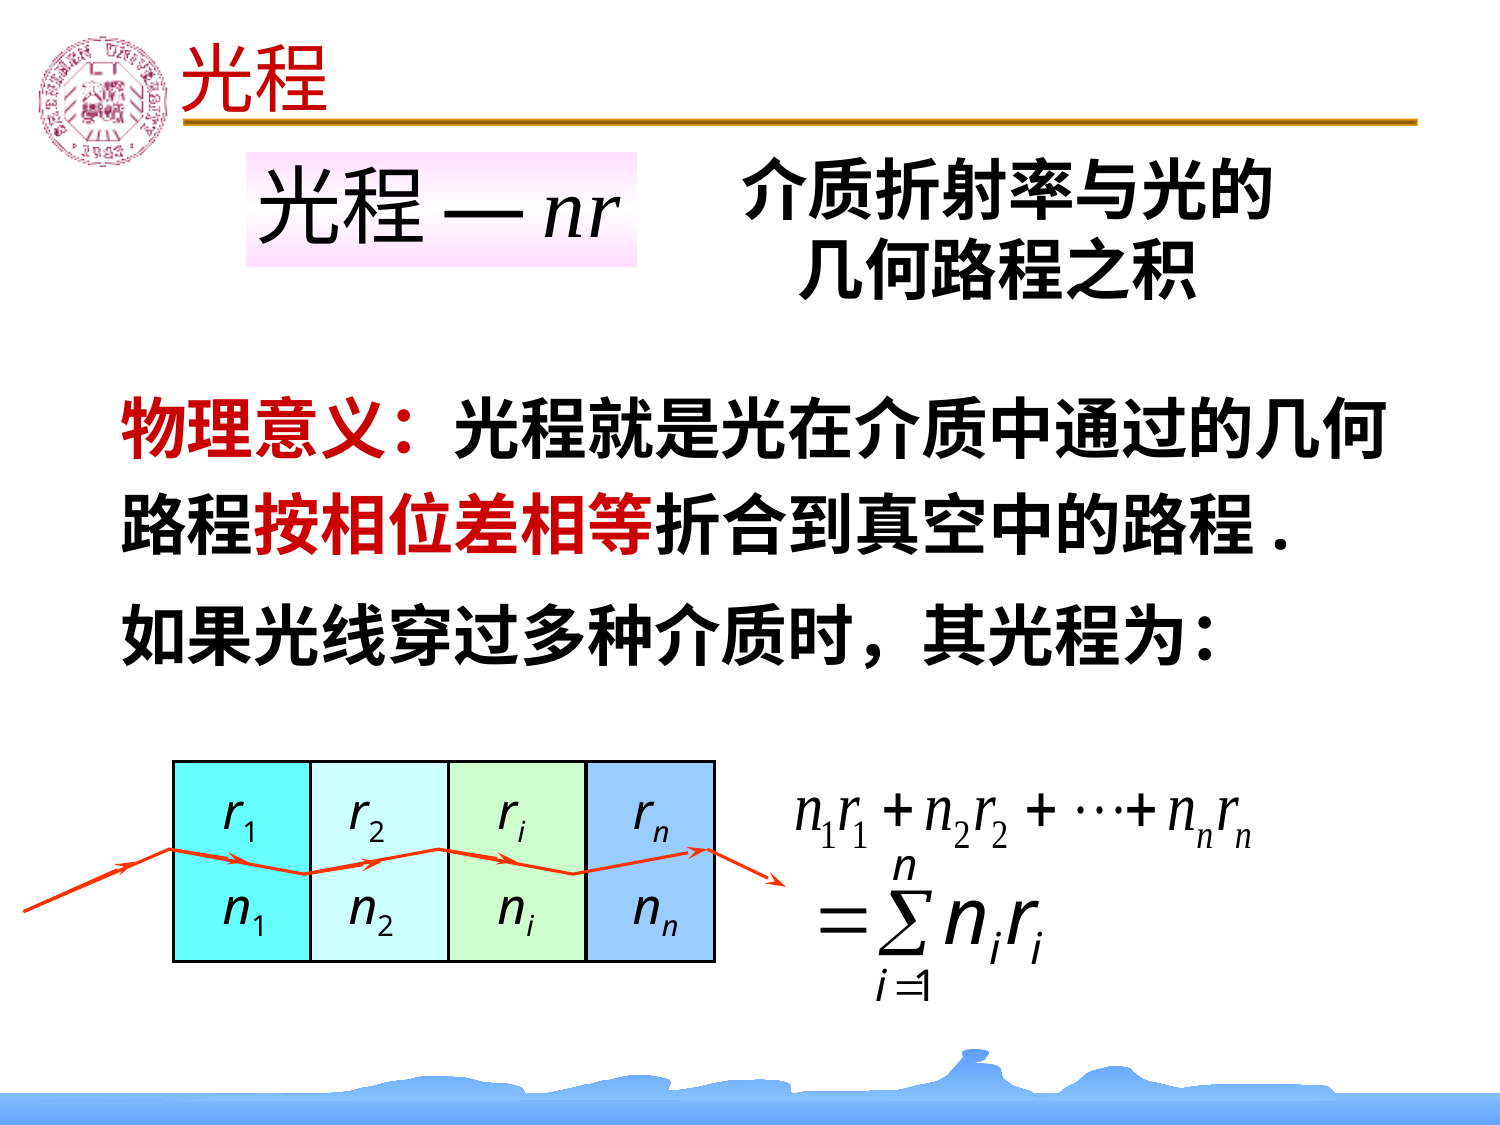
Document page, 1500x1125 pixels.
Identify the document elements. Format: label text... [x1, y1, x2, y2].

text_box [310, 761, 447, 847]
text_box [173, 761, 309, 847]
text_box 如果光线穿过多种介质时，其光程为： [105, 585, 1406, 681]
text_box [585, 761, 737, 847]
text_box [808, 840, 1056, 1009]
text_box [585, 919, 737, 962]
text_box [23, 848, 787, 912]
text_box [448, 919, 580, 962]
picture [23, 23, 188, 176]
text_box 介质折射率与光的几何路程之积 [726, 140, 1354, 316]
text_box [173, 919, 305, 962]
text_box 光程 [164, 24, 414, 129]
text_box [245, 152, 638, 267]
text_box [785, 761, 1263, 866]
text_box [310, 919, 443, 962]
text_box 物理意义：光程就是光在介质中通过的几何路程按相位差相等折合到真空中的路程. [105, 363, 1429, 570]
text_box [448, 761, 584, 847]
